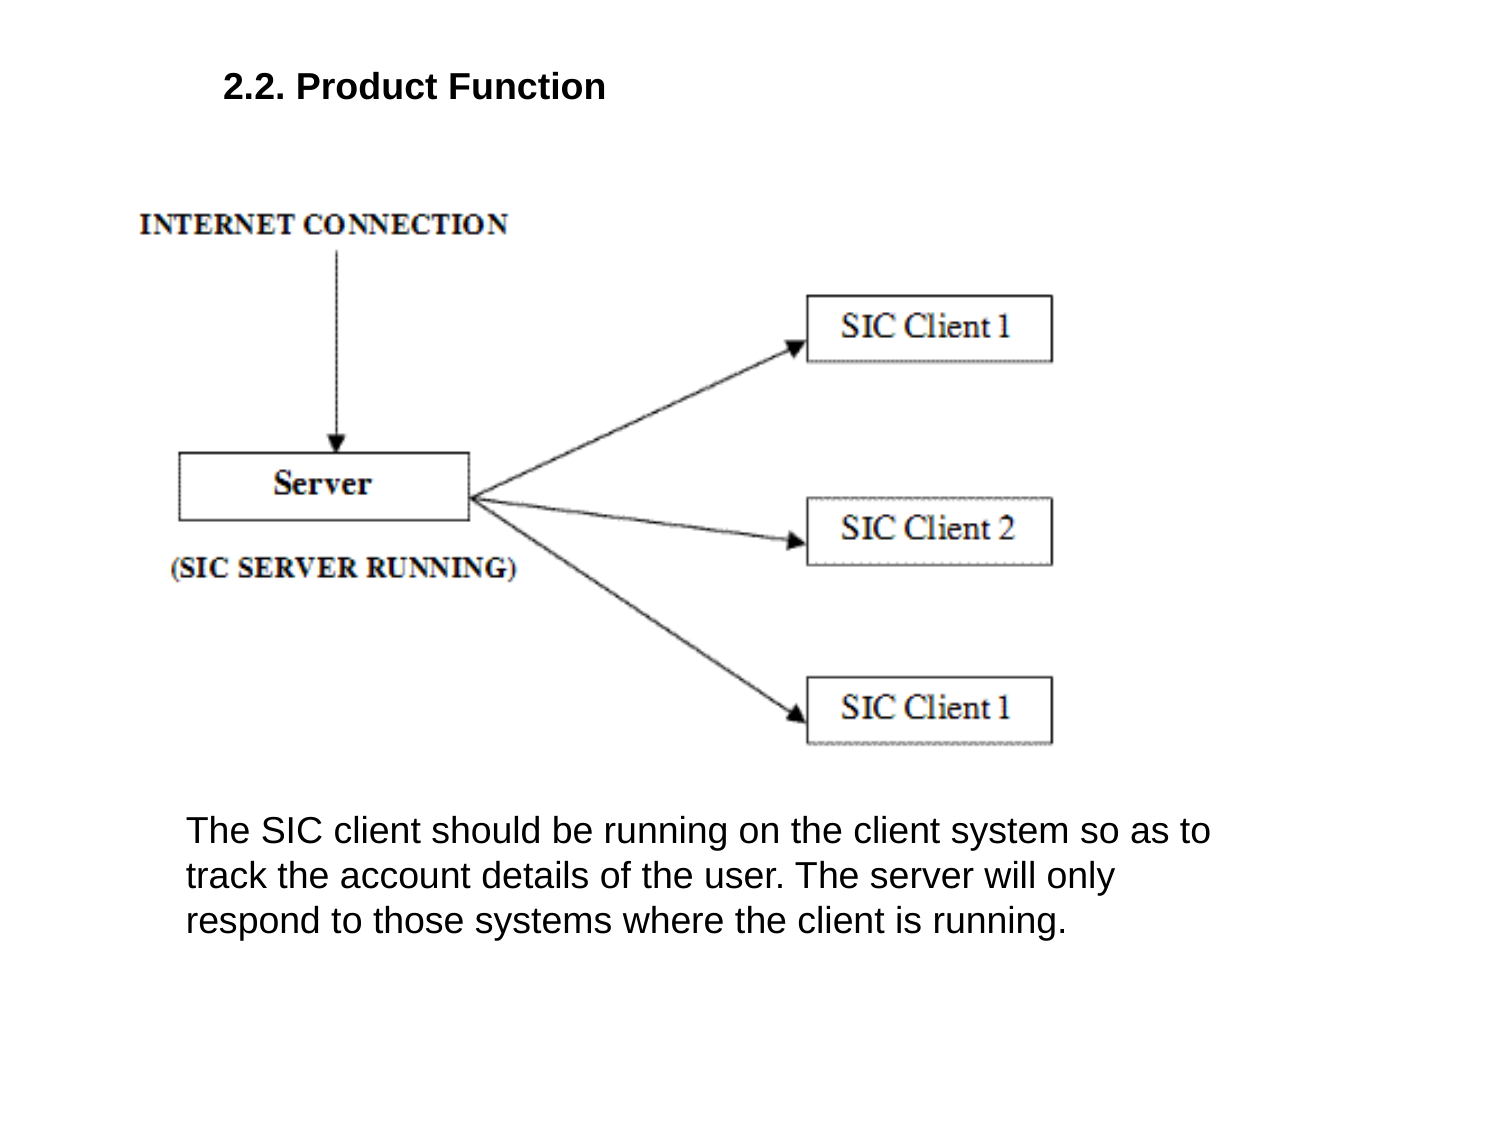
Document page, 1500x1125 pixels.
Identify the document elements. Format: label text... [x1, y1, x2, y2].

text_box 2.2. Product Function [208, 54, 633, 115]
text_box The SIC client should be running on the client system so as to track the account details of the user. The server will only respond to those systems where the client is running. [171, 798, 1246, 949]
picture [123, 172, 1086, 772]
